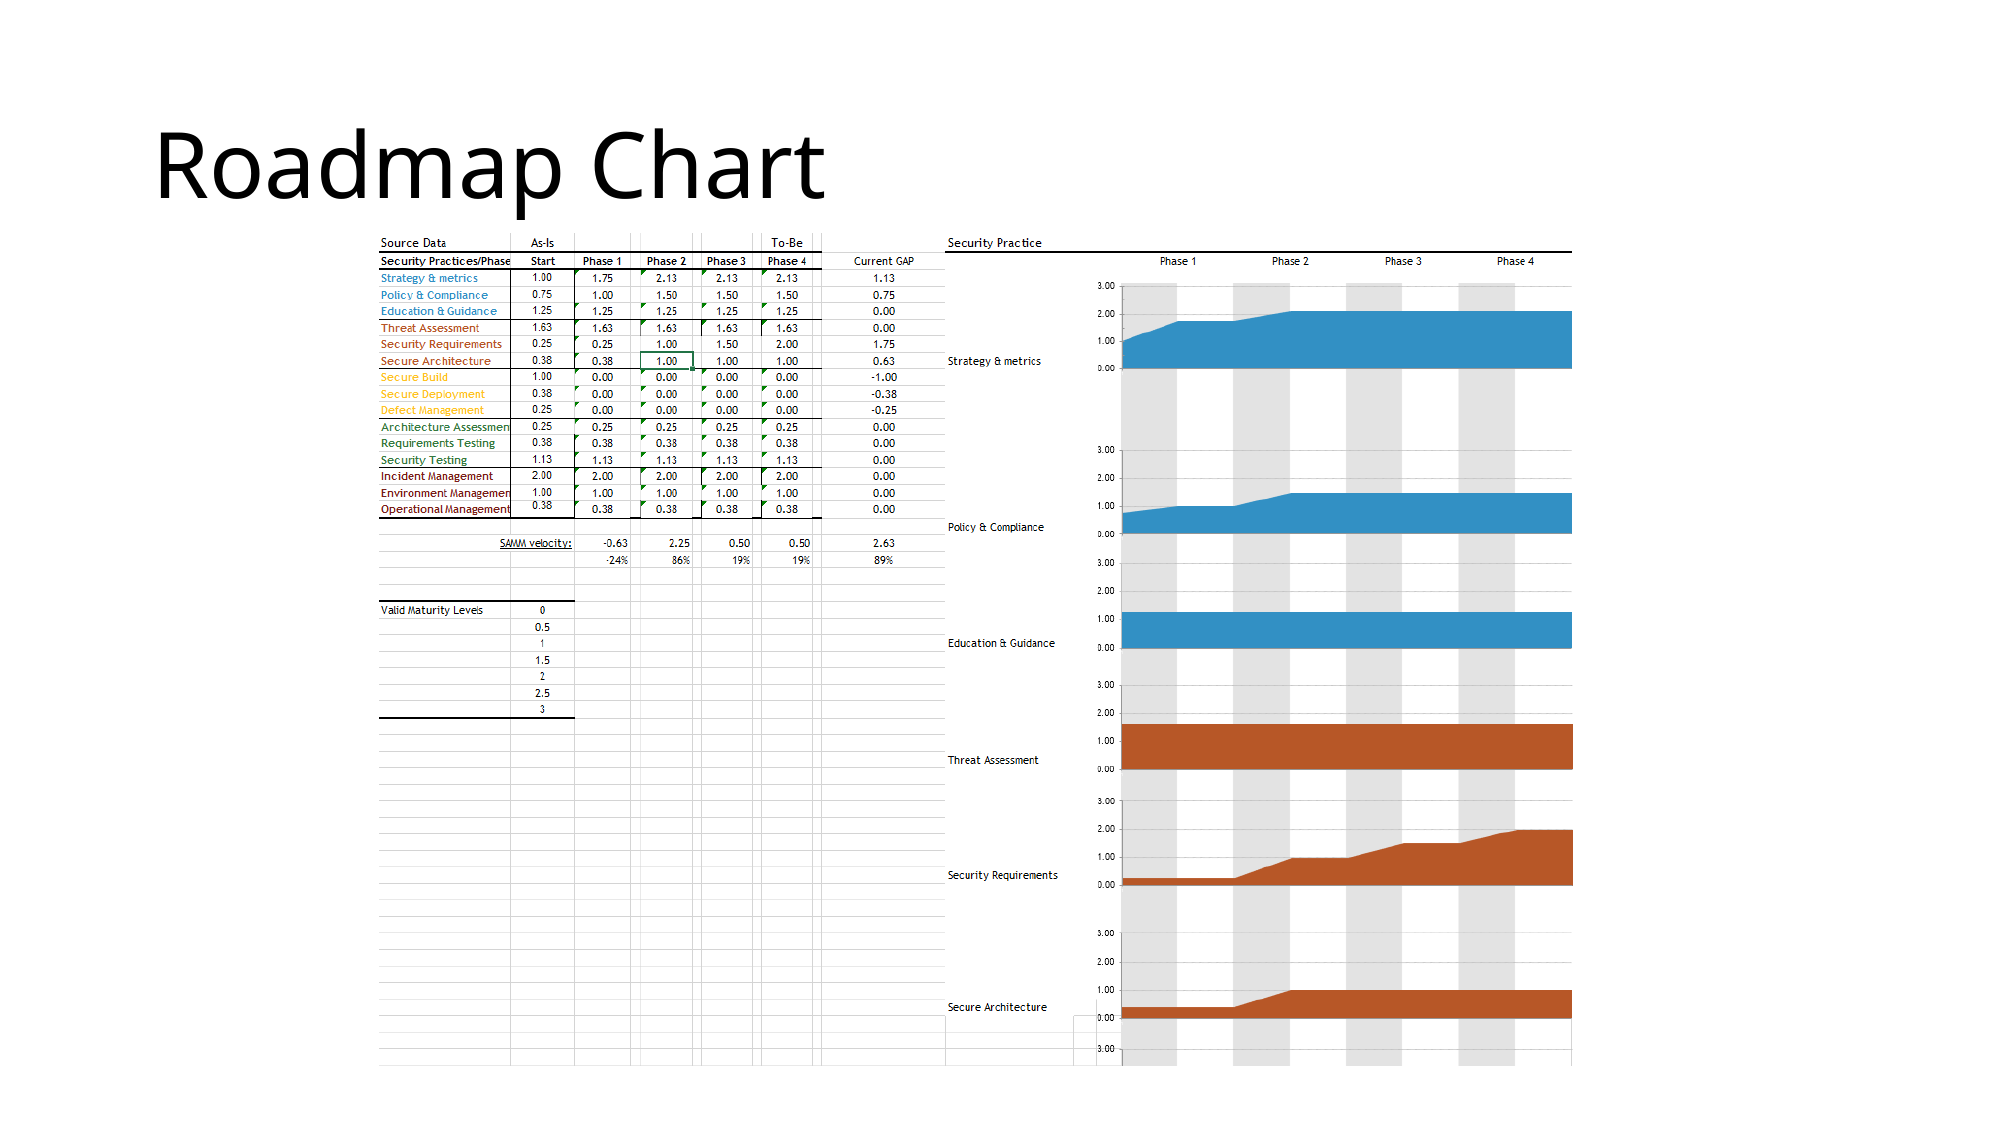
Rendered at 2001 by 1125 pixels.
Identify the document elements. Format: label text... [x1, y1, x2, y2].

title Roadmap Chart [137, 59, 1863, 278]
picture [378, 233, 1622, 1066]
